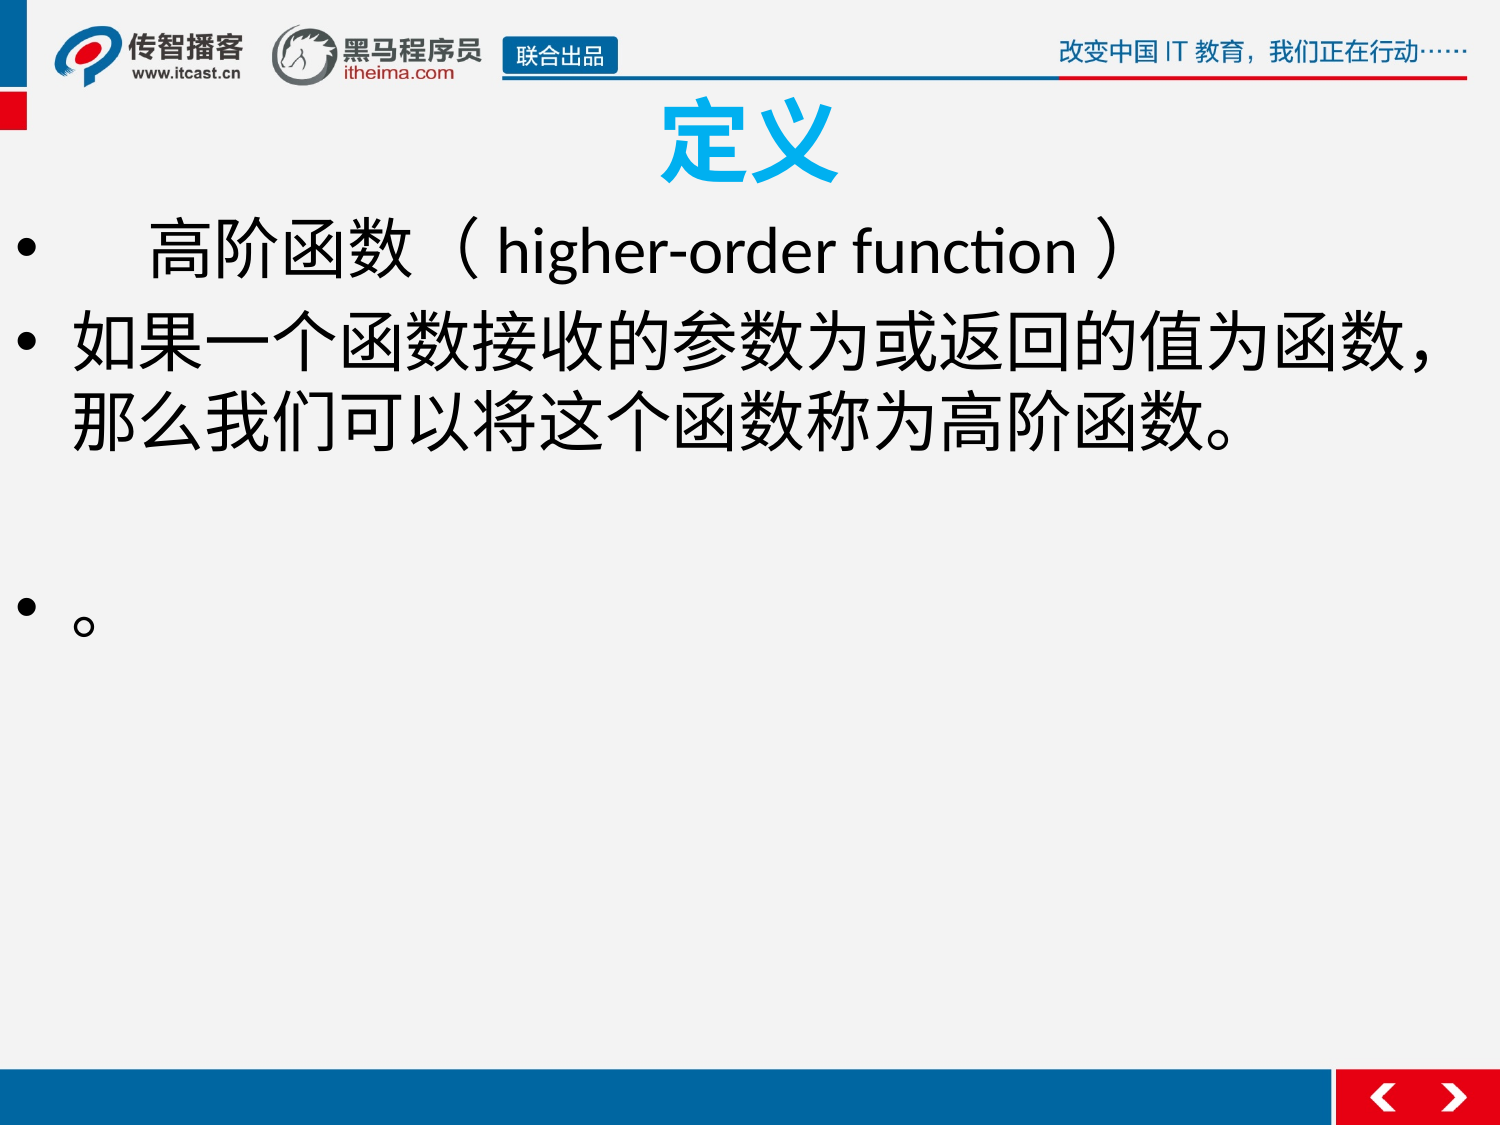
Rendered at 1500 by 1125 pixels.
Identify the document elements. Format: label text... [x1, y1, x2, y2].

picture [0, 0, 1500, 199]
title 定义 [75, 45, 1425, 199]
list 高阶函数（higher-order function） 如果一个函数接收的参数为或返回的值为函数，那么我们可以将这个函数称为高阶函数。 。 [0, 199, 1500, 1005]
picture [0, 1005, 1500, 1125]
